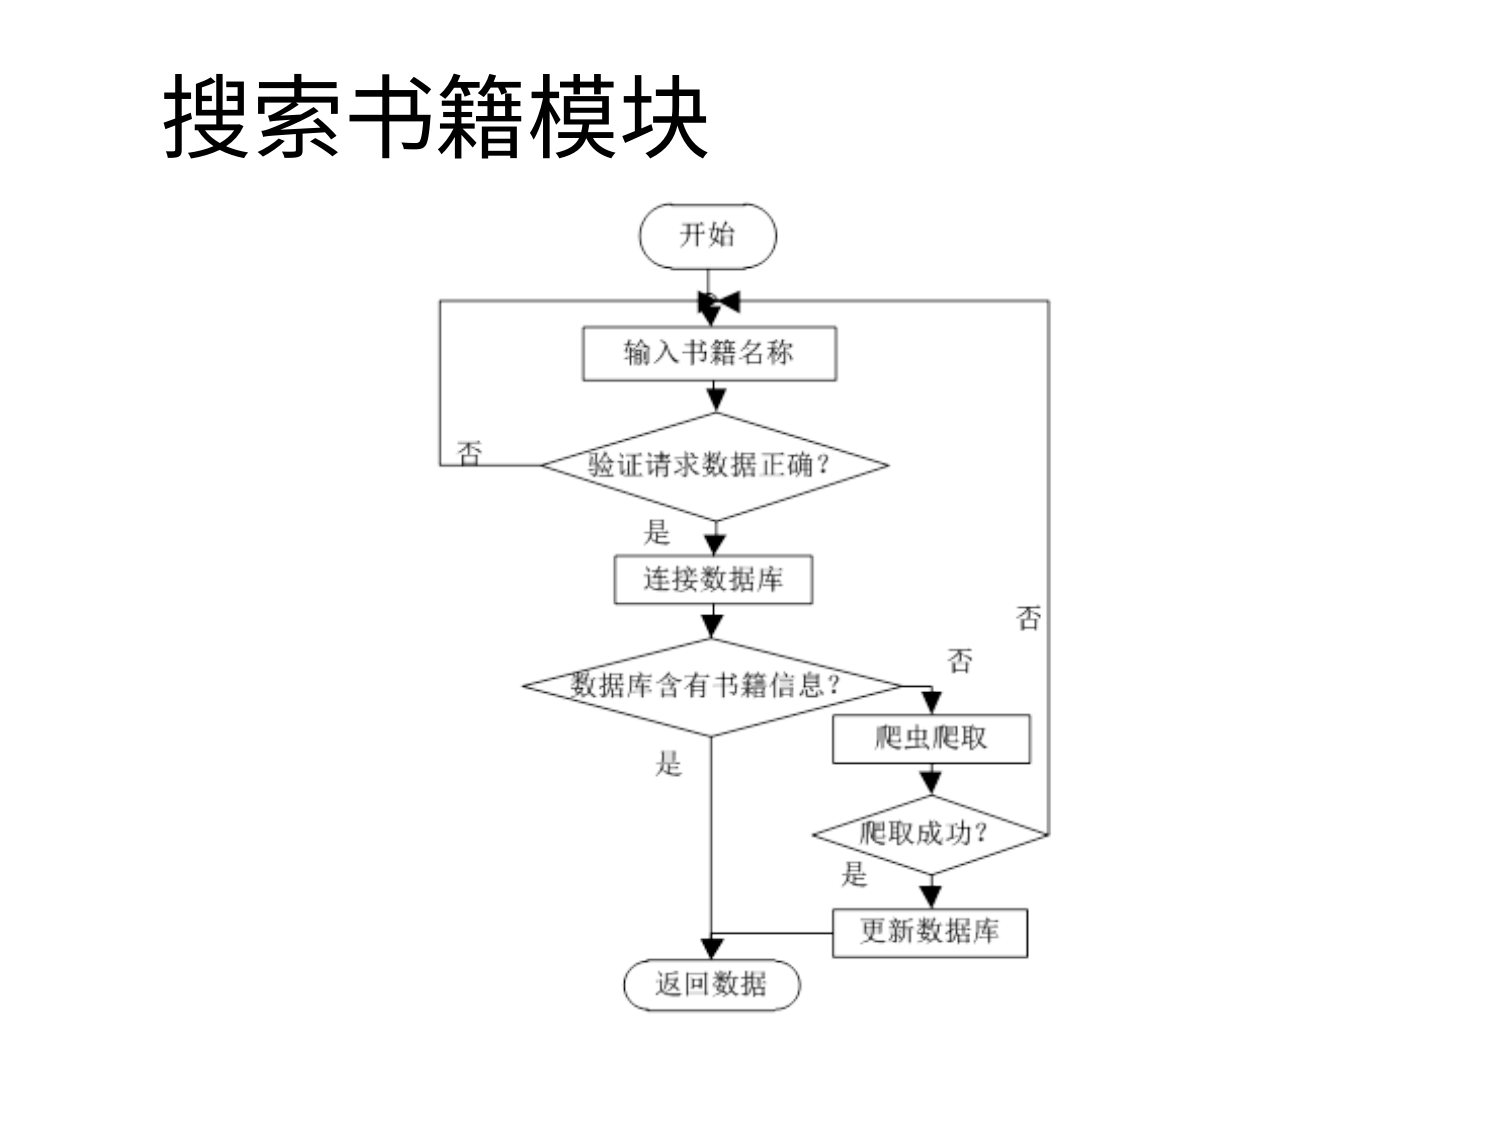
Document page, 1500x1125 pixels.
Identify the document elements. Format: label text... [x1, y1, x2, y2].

title 搜索书籍模块 [75, 45, 798, 185]
picture [371, 184, 1129, 1034]
